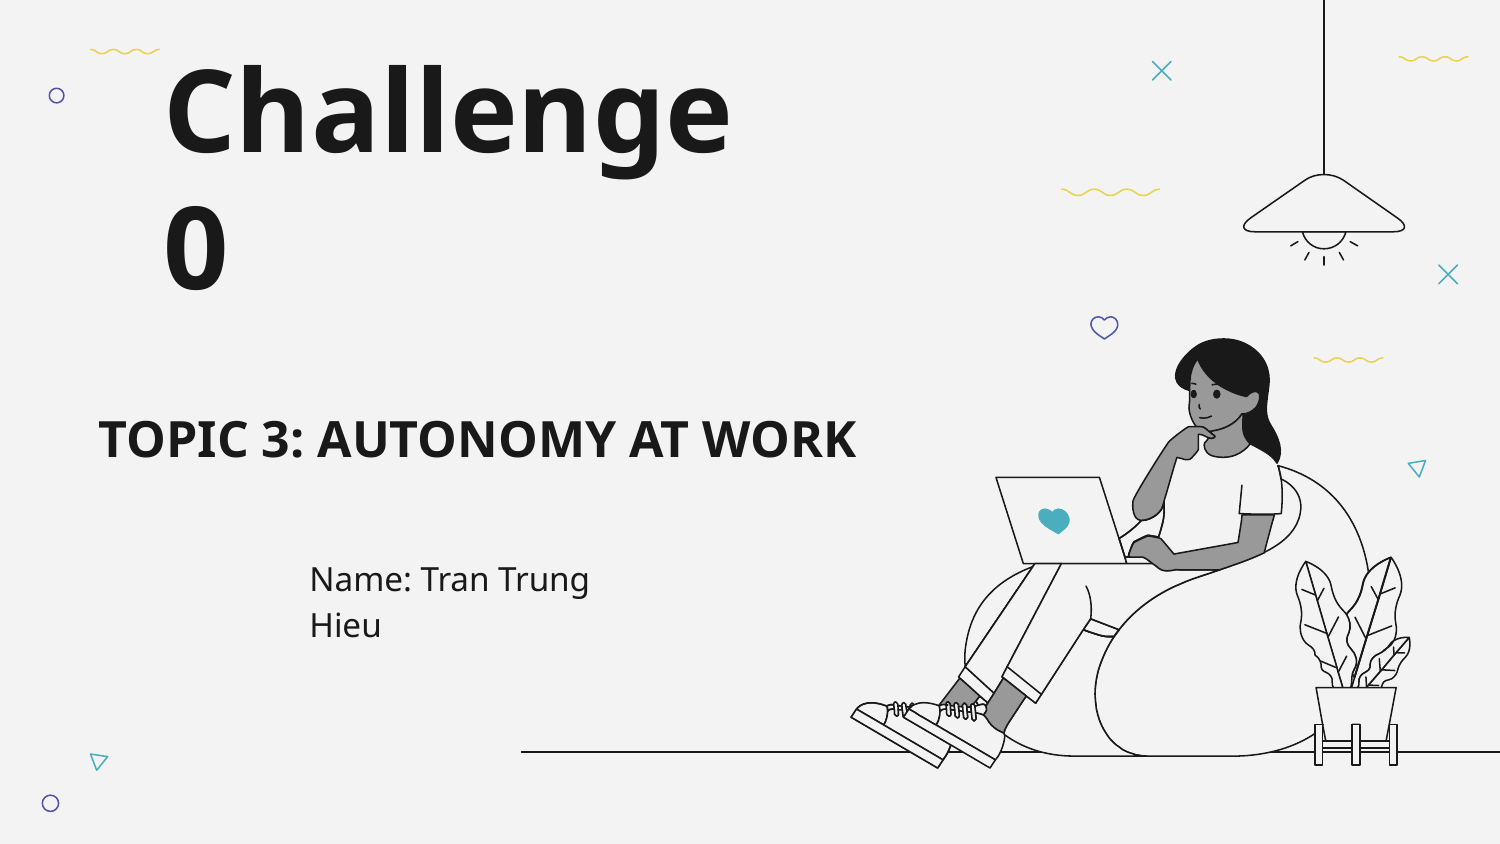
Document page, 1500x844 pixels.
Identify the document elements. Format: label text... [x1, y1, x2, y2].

title Challenge 0 [148, 189, 515, 328]
text_box Name: Tran Trung Hieu [294, 537, 515, 616]
subtitle TOPIC 3: AUTONOMY AT WORK [83, 383, 515, 462]
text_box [520, 0, 1500, 773]
